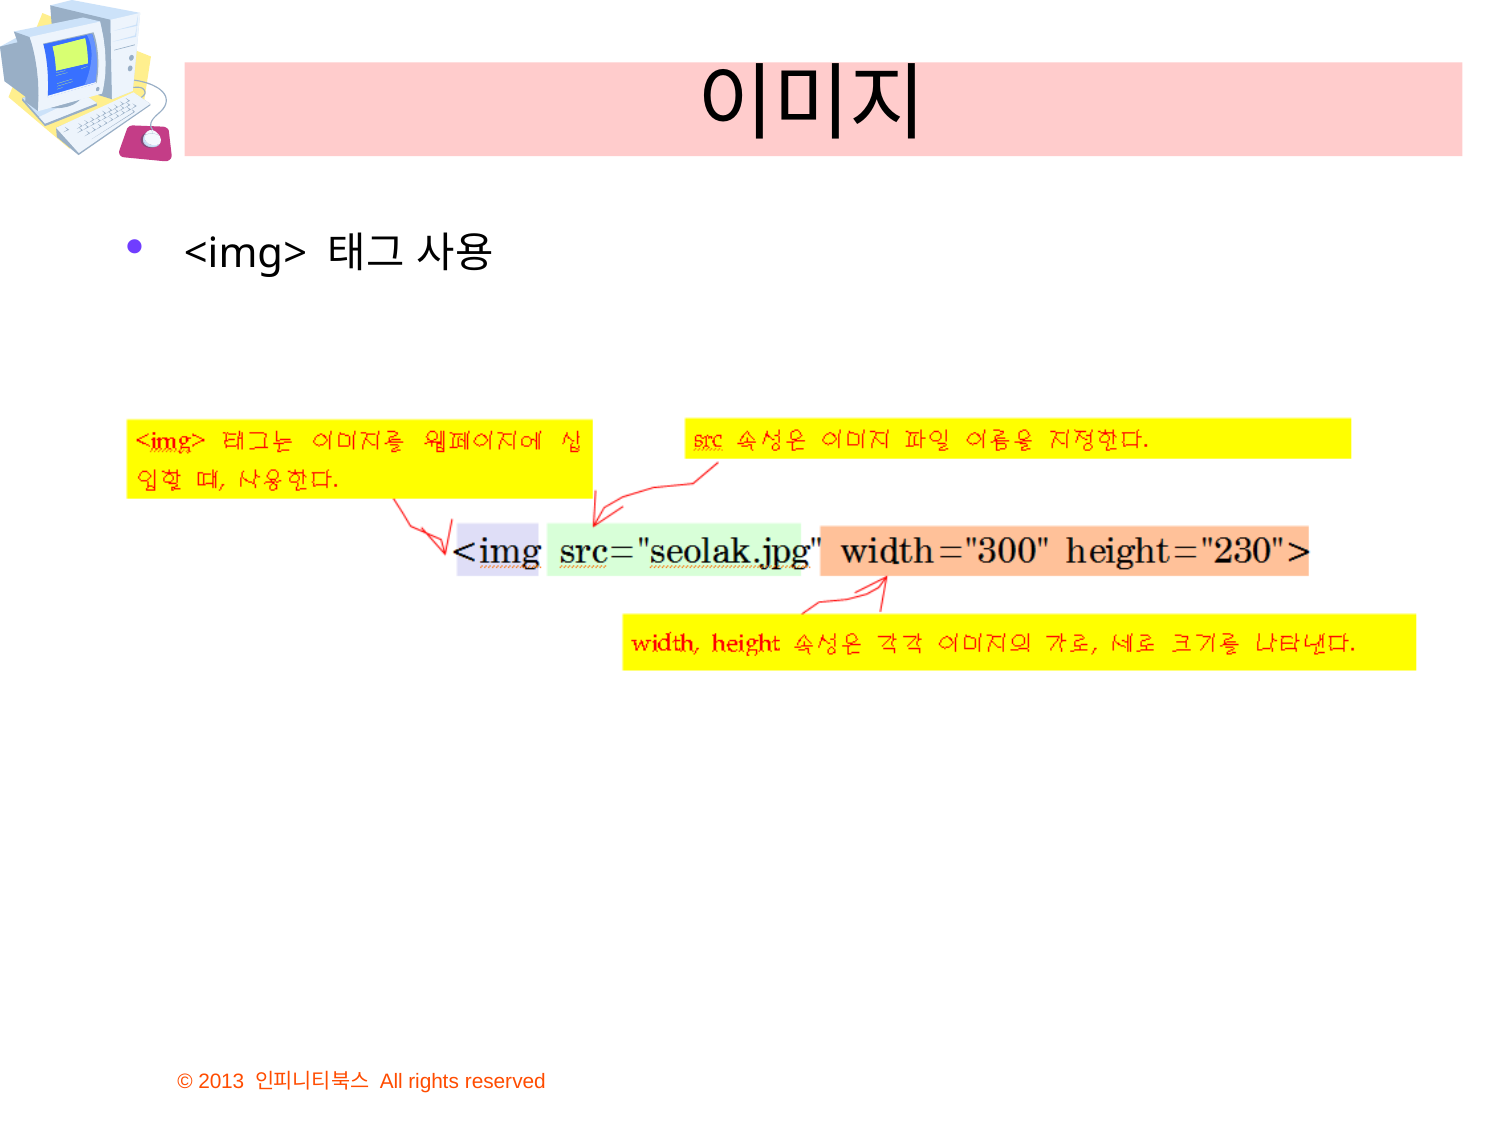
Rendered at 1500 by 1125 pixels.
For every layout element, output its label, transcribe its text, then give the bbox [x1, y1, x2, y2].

title 이미지 [184, 62, 1463, 157]
list <img> 태그 사용 [112, 218, 1460, 900]
picture [116, 403, 1427, 684]
